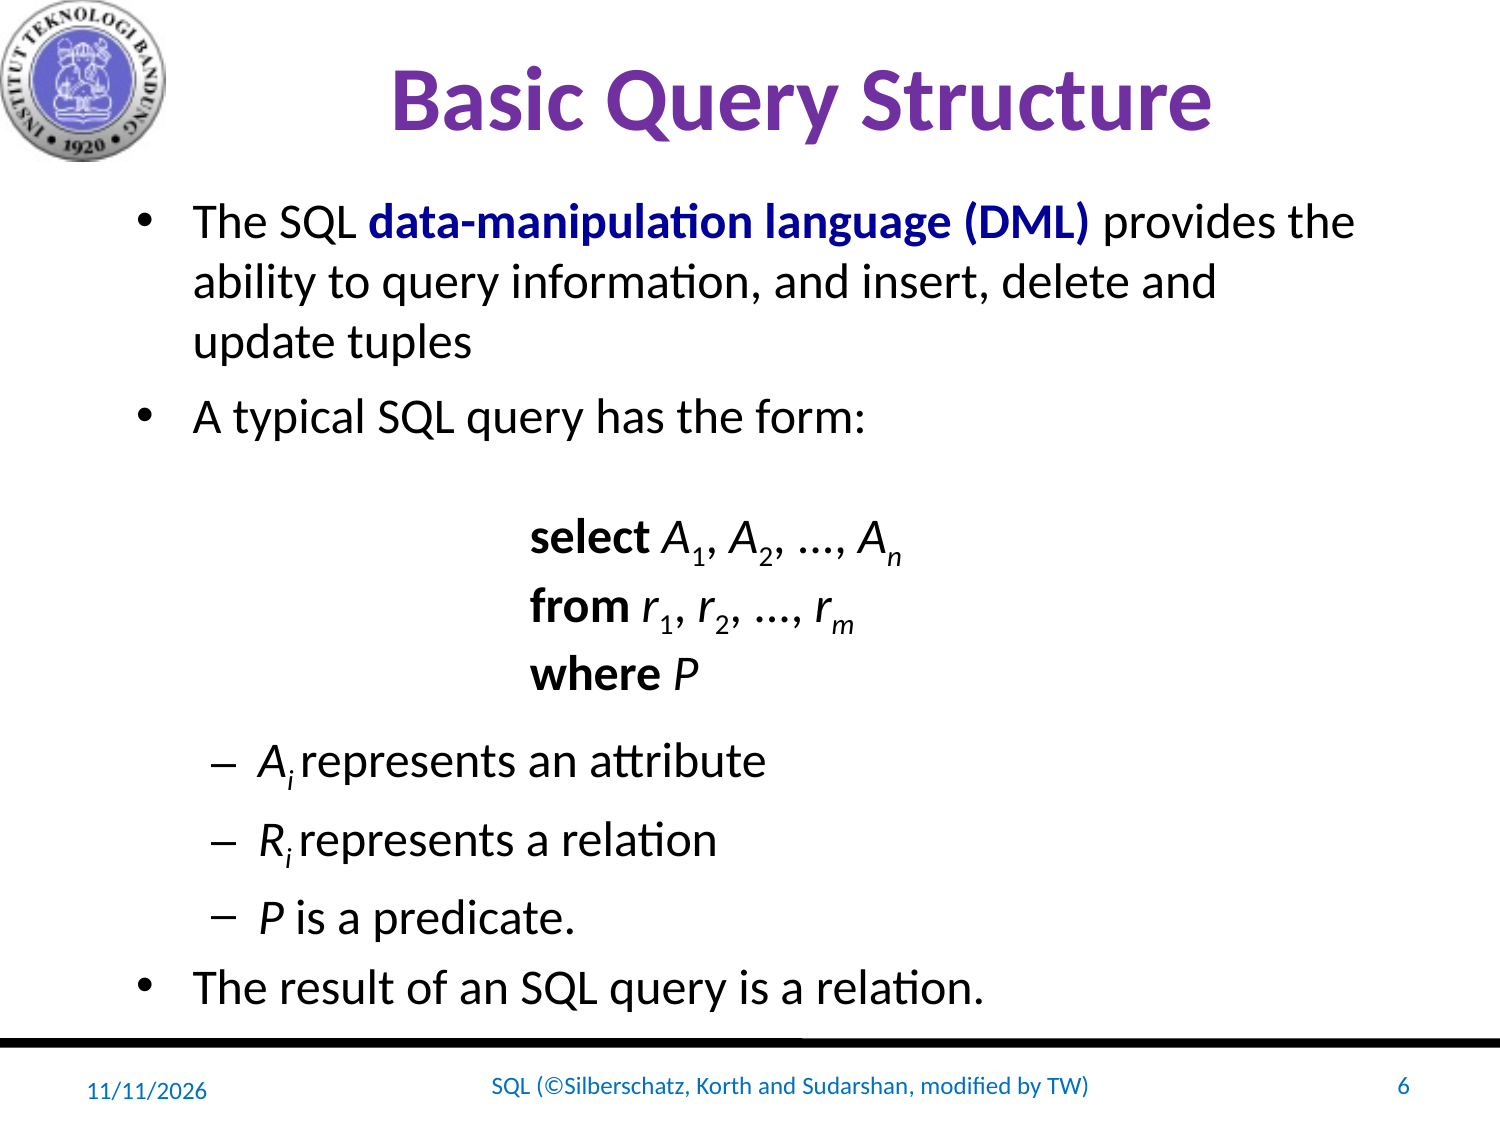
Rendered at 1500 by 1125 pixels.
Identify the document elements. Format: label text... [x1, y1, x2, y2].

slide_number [58, 1054, 223, 1125]
footer SQL (©Silberschatz, Korth and Sudarshan, modified by TW) [246, 1054, 1336, 1115]
slide_number 6 [1359, 1054, 1425, 1115]
title Basic Query Structure [138, 0, 1489, 188]
picture [0, 0, 138, 162]
list The SQL data-manipulation language (DML) provides the ability to query information, and insert, delete and update tuples A typical SQL query has the form: select A1, A2, ..., An from r1, r2, ..., rm where P Ai represents an attribute Ri represents a relation P is a predicate. The result of an SQL query is a relation. [121, 181, 1375, 983]
